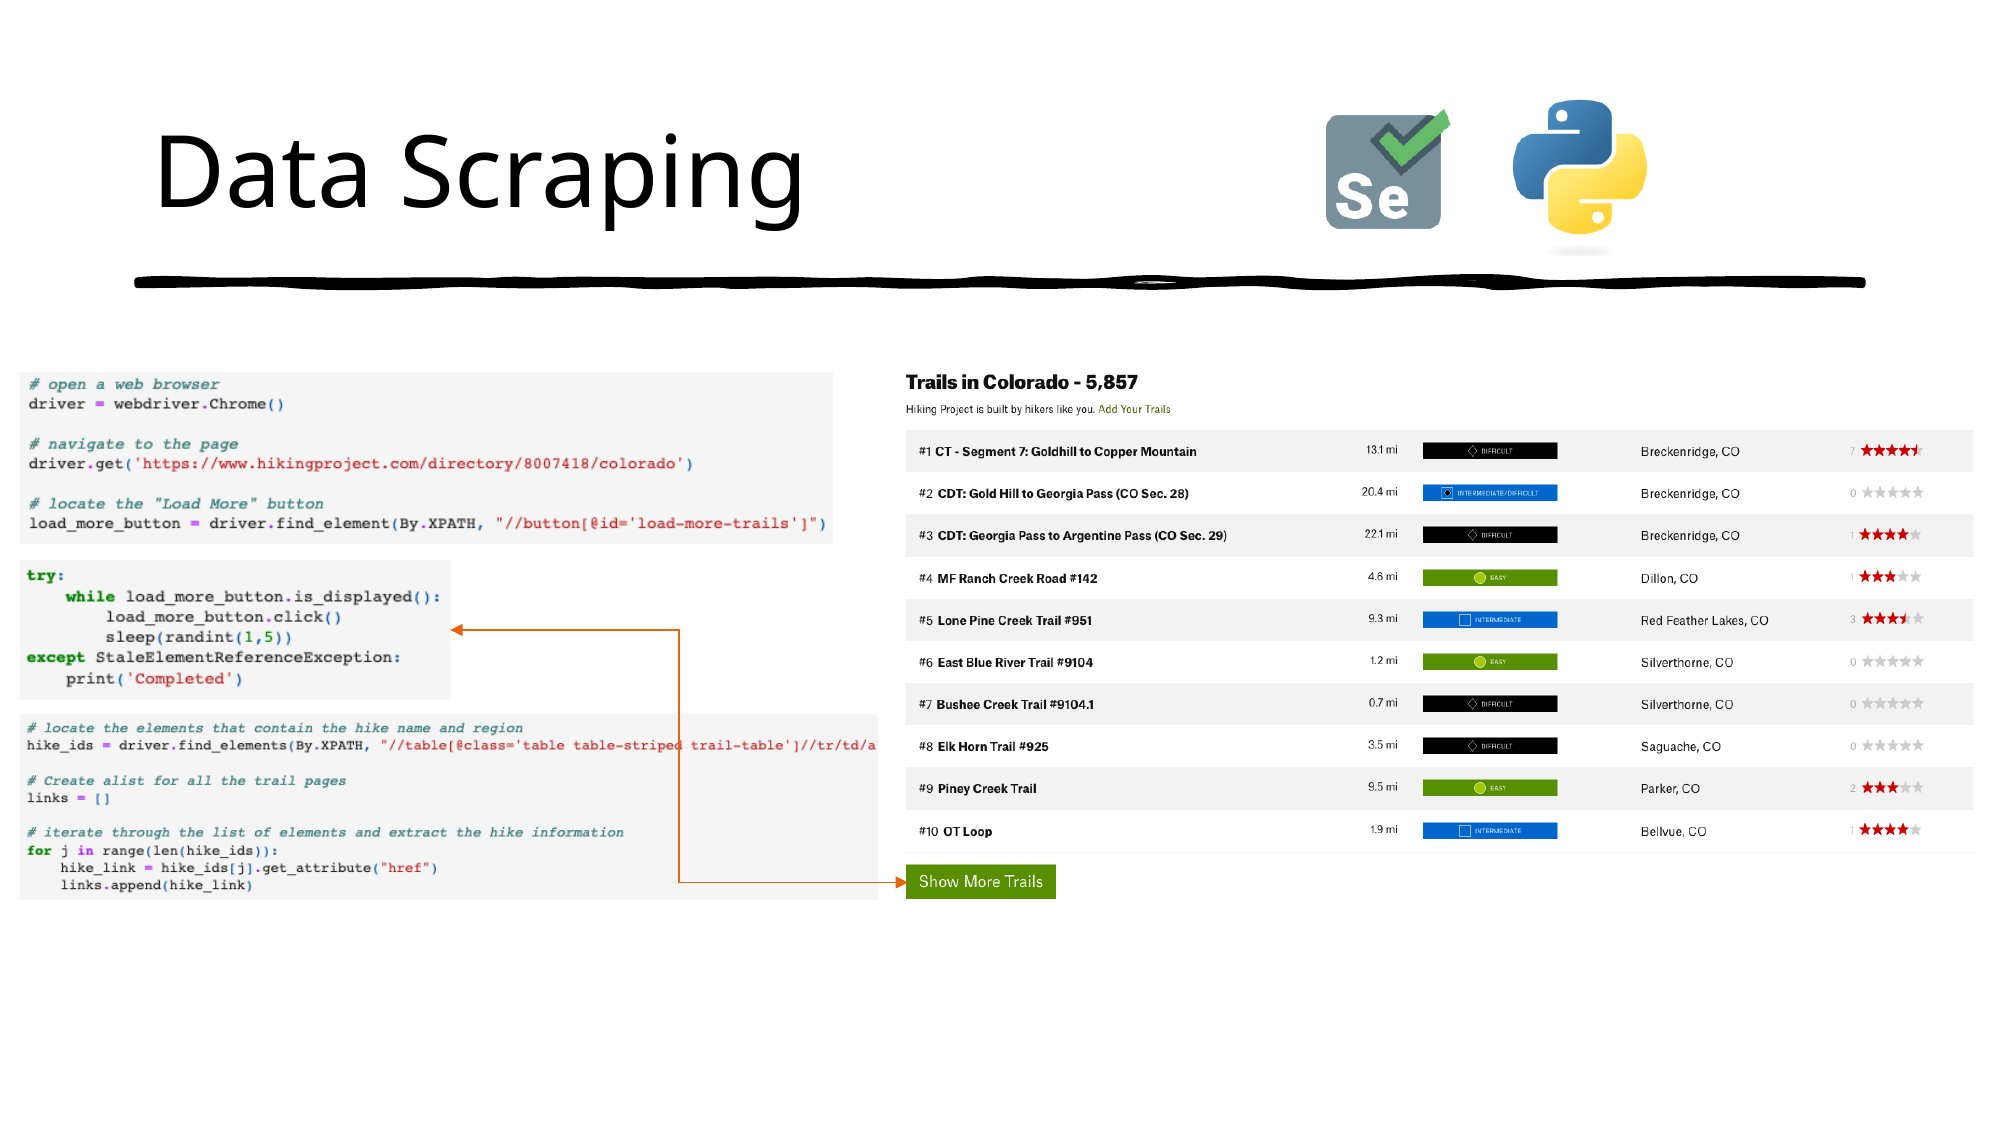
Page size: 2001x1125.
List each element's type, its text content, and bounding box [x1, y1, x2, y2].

picture [1262, 81, 1698, 256]
picture [20, 560, 451, 700]
picture [20, 353, 2000, 917]
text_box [450, 630, 909, 883]
title Data Scraping [137, 59, 1863, 278]
picture [20, 372, 833, 544]
